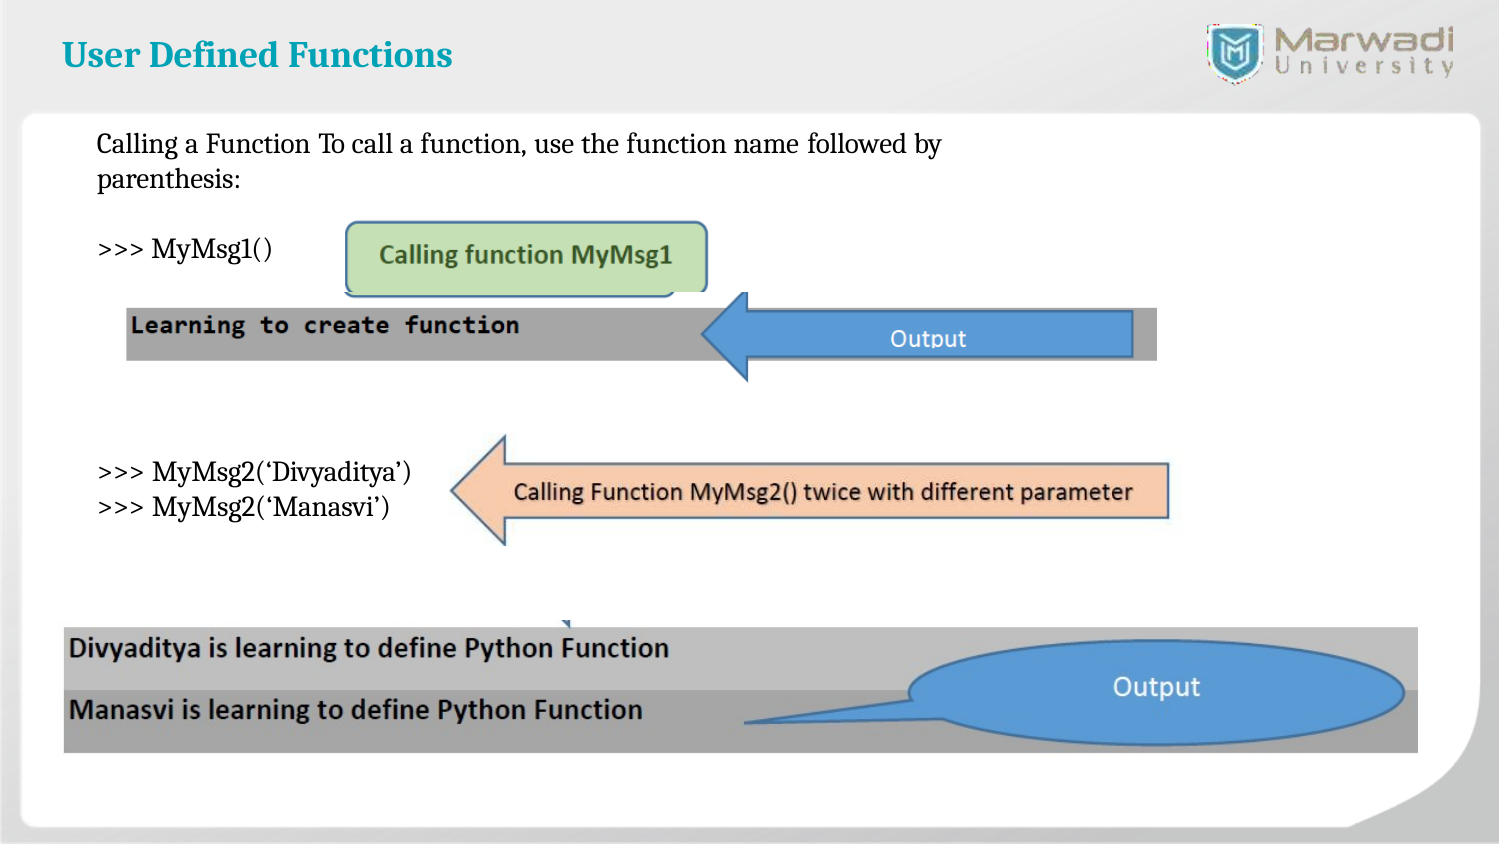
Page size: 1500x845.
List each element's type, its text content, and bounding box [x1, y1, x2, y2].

title User Defined Functions [59, 27, 464, 172]
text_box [116, 210, 1157, 401]
picture [0, 0, 1499, 844]
text_box Calling a Function To call a function, use the function name followed by parenthesis: >>> MyMsg1() [94, 122, 979, 265]
text_box >>> MyMsg2(‘Divyaditya’) >>> MyMsg2(‘Manasvi’) [94, 450, 424, 523]
